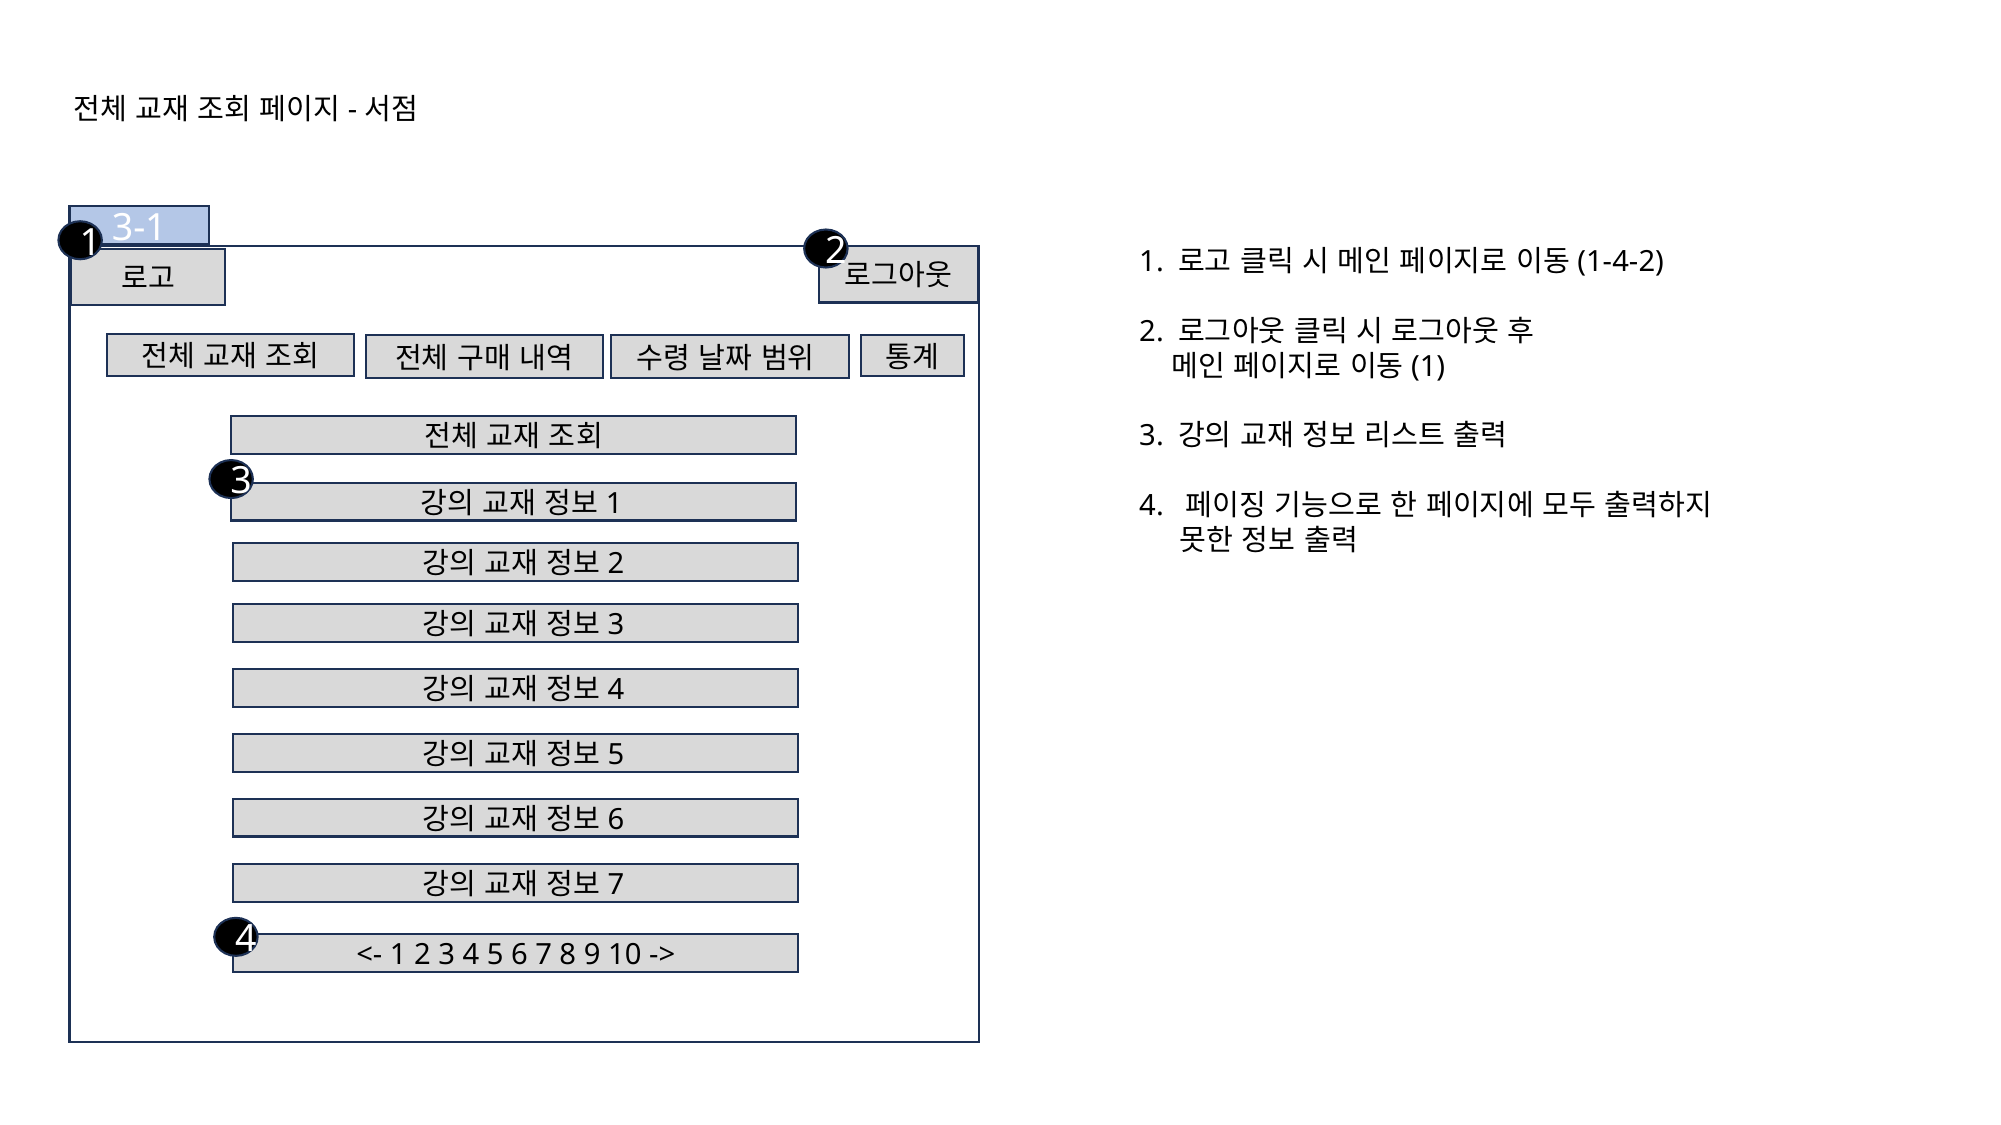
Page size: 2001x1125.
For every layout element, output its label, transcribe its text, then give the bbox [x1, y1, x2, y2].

text_box 강의 교재 정보1 [230, 482, 797, 522]
text_box 전체 교재 조회 [106, 333, 355, 377]
text_box [68, 245, 980, 1043]
text_box 강의 교재 정보3 [232, 603, 799, 643]
text_box 로고 [70, 248, 226, 306]
text_box 강의 교재 정보6 [232, 798, 799, 838]
text_box 전체 교재 조회 [230, 415, 797, 455]
text_box 통계 [860, 334, 965, 377]
text_box <- 1 2 3 4 5 6 7 8 9 10 -> [232, 933, 799, 973]
text_box 강의 교재 정보2 [232, 542, 799, 582]
text_box 3-1 [68, 205, 210, 245]
text_box 2 [803, 228, 849, 269]
text_box 3 [208, 458, 254, 500]
text_box 4 [213, 916, 259, 957]
text_box 1 [57, 220, 103, 261]
text_box 강의 교재 정보7 [232, 863, 799, 903]
text_box 전체 구매 내역 [365, 334, 604, 379]
text_box 수령 날짜 범위 [610, 334, 850, 379]
text_box 1. 로고 클릭 시 메인 페이지로 이동(1-4-2) 2. 로그아웃 클릭 시 로그아웃 후 메인 페이지로 이동(1) 3. 강의 교재 정보 리스트 출력 4. 페이징 기능으로 한 페이지에 모두 출력하지 못한 정보 출력 [1116, 234, 1814, 564]
text_box 로그아웃 [818, 245, 979, 304]
text_box 강의 교재 정보4 [232, 668, 799, 708]
text_box 강의 교재 정보5 [232, 733, 799, 773]
text_box 전체 교재 조회 페이지-서점 [58, 83, 1067, 133]
